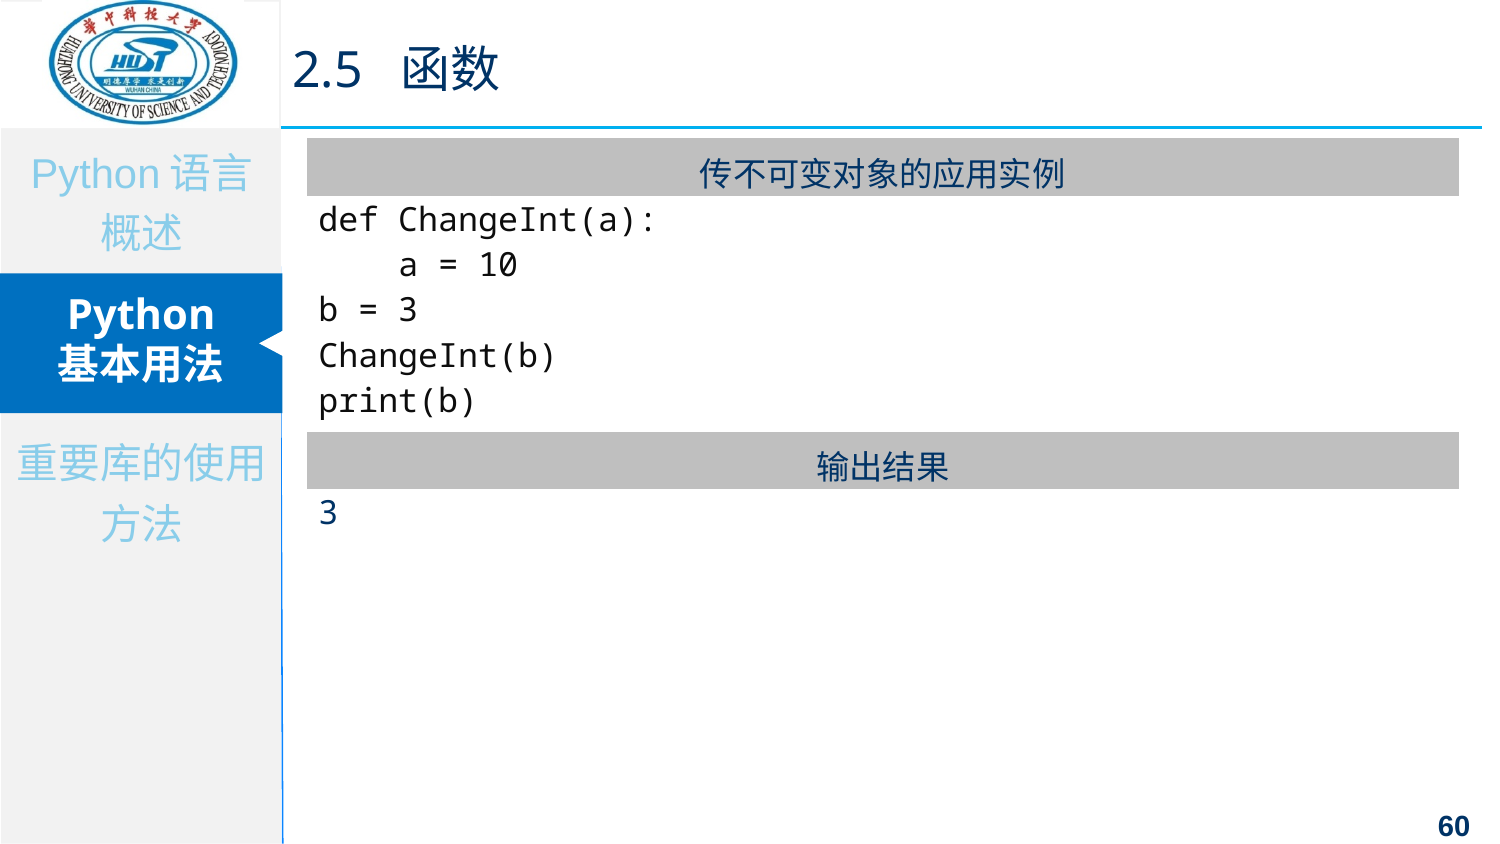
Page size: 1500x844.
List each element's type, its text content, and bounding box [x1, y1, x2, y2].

table_cell def ChangeInt(a): a = 10 b = 3 ChangeInt(b) print(b) [307, 196, 1459, 432]
text_box 2.5 函数 [277, 0, 1483, 127]
table_cell 输出结果 [307, 432, 1459, 489]
picture [42, 0, 244, 128]
table_cell 3 [307, 489, 1459, 537]
table_header 传不可变对象的应用实例 [307, 138, 1459, 196]
